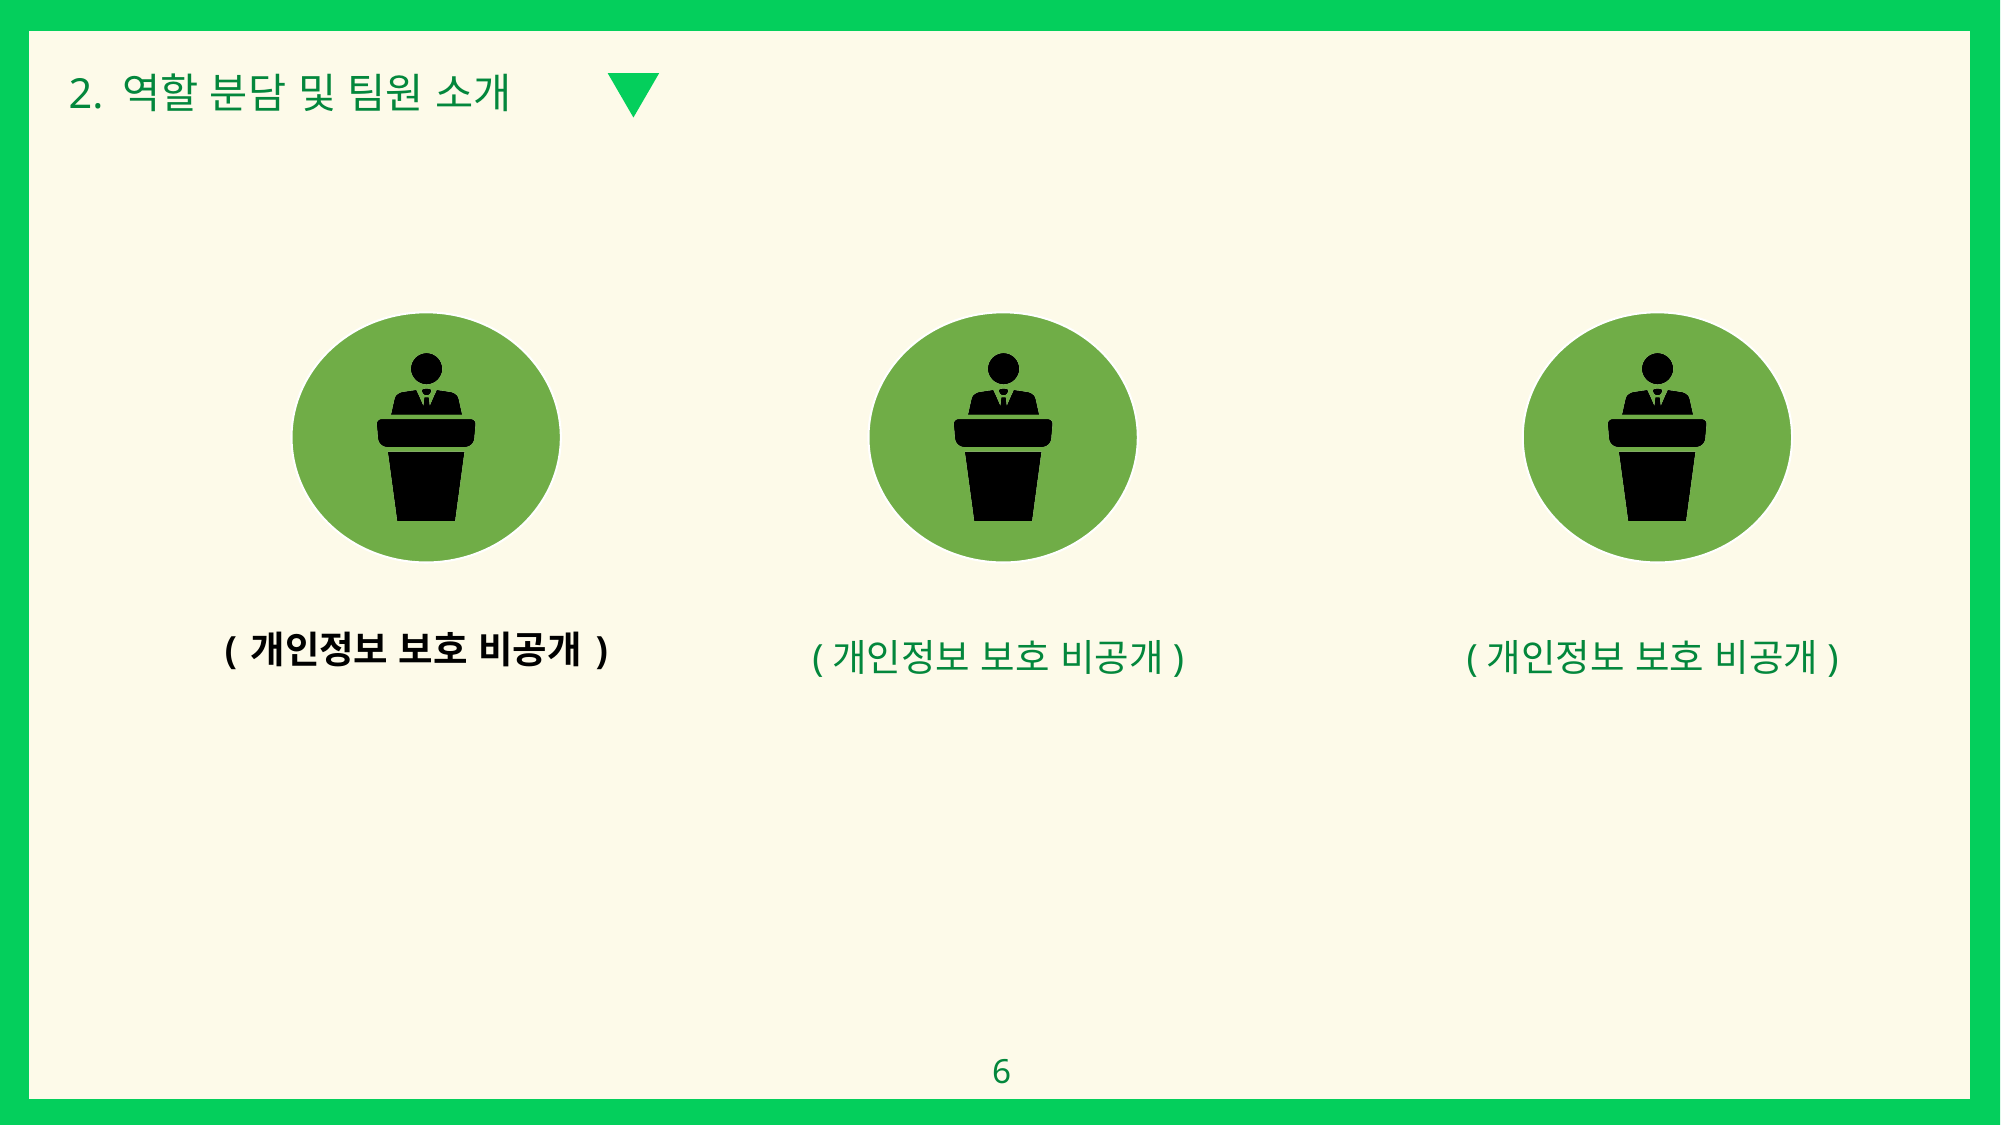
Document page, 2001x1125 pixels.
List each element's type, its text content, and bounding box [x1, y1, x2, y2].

picture [342, 353, 510, 521]
text_box (개인정보 보호 비공개) [681, 604, 1325, 687]
text_box (개인정보 보호 비공개) [1336, 603, 1979, 754]
text_box [1521, 311, 1794, 564]
picture [1573, 353, 1741, 521]
text_box [867, 311, 1139, 564]
title 2. 역할 분담 및 팀원 소개 [53, 50, 622, 141]
text_box [290, 311, 562, 564]
text_box [605, 72, 661, 120]
text_box (개인정보 보호 비공개) [104, 595, 748, 678]
picture [919, 353, 1087, 521]
